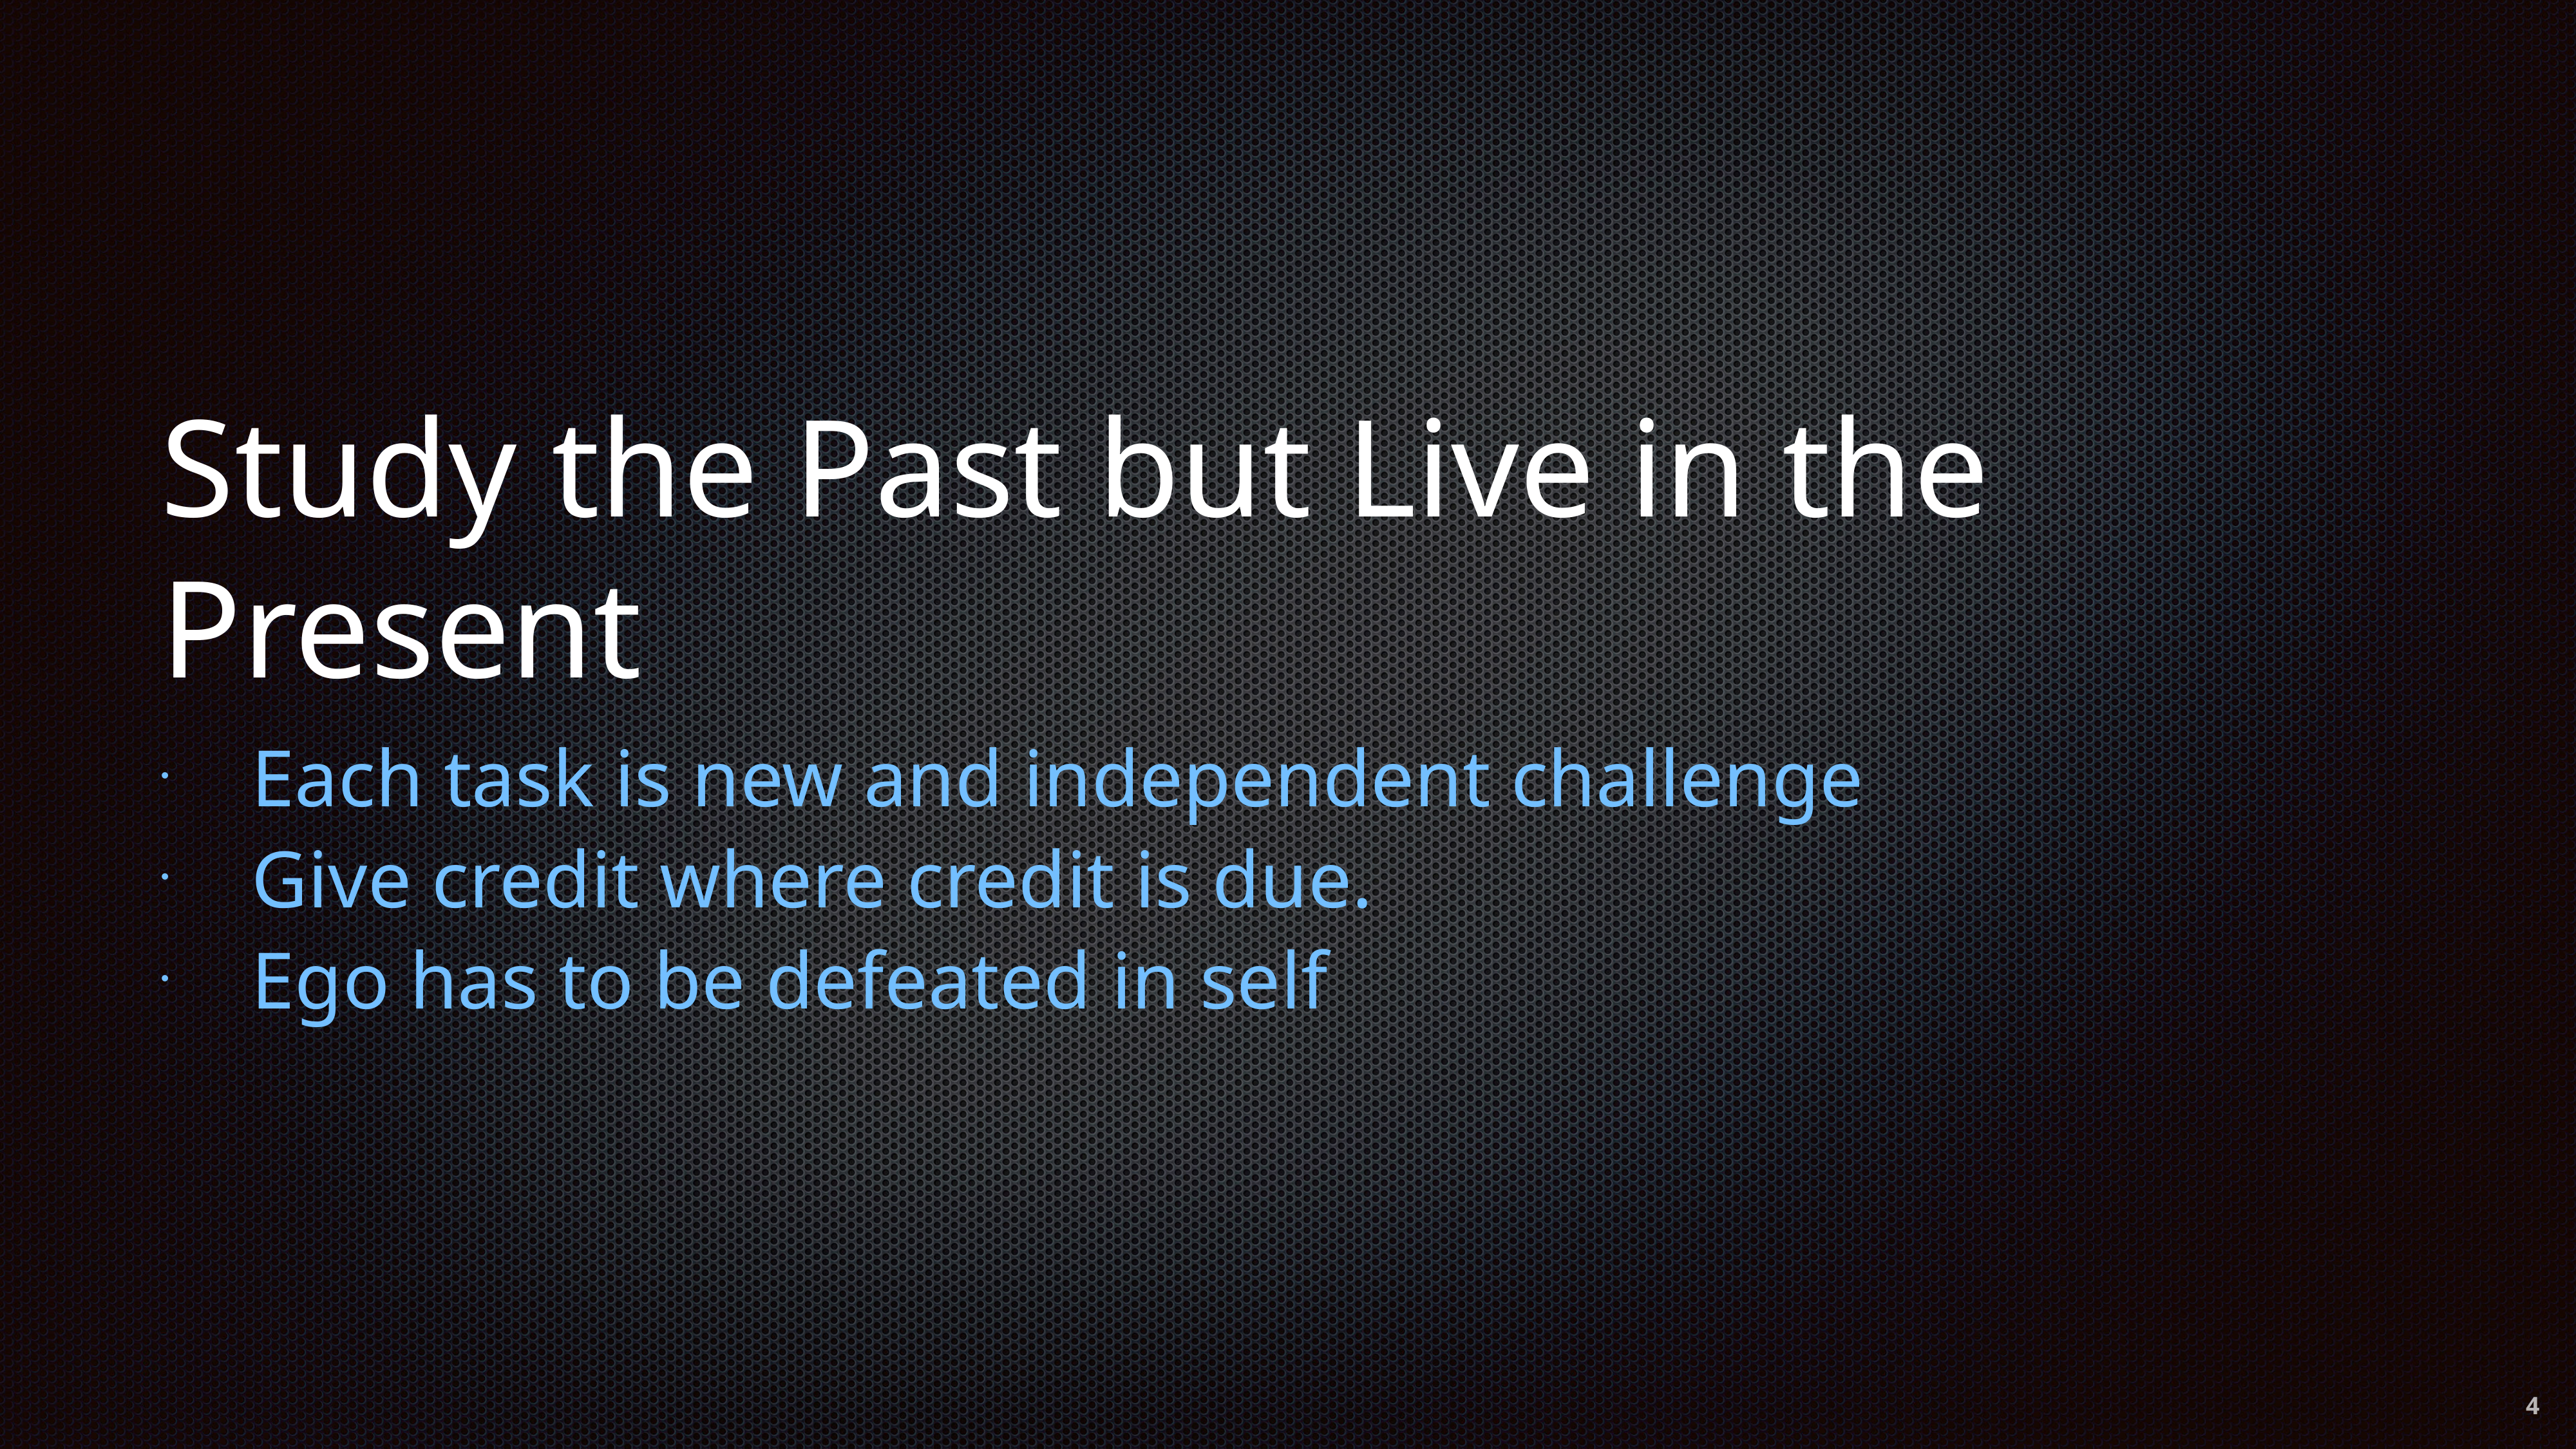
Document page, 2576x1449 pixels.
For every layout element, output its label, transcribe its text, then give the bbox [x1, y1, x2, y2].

slide_number 4 [2505, 1386, 2546, 1428]
title Study the Past but Live in the Present [155, 189, 2421, 710]
picture [0, 0, 2576, 1449]
list Each task is new and independent challenge Give credit where credit is due. Ego has to be defeated in self [155, 723, 2421, 1160]
